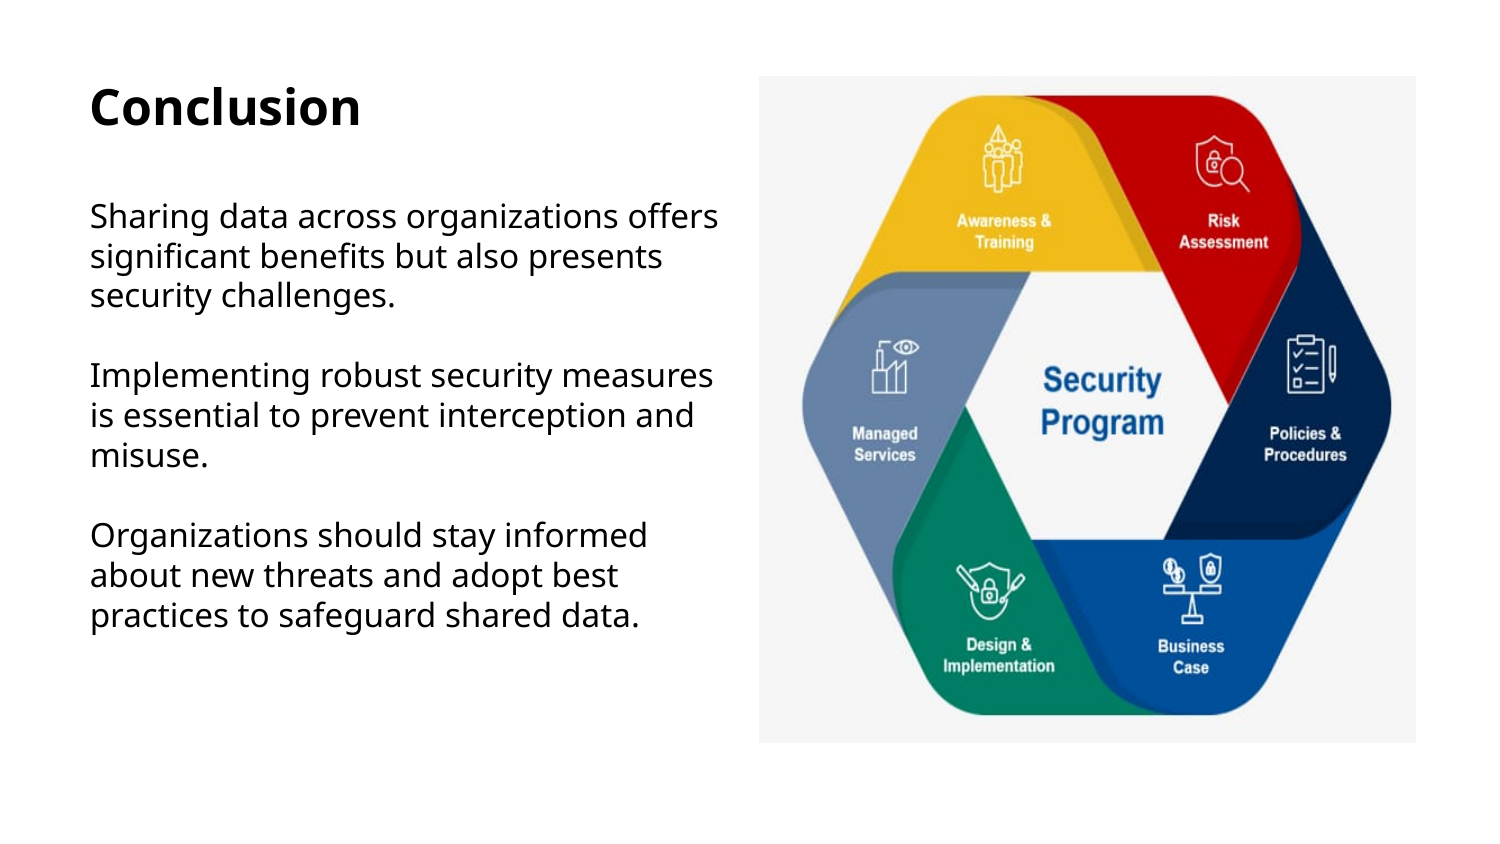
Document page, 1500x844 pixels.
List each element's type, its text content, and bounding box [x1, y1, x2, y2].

picture [749, 76, 1425, 743]
text_box Conclusion [74, 37, 1425, 173]
text_box Sharing data across organizations offers significant benefits but also presents security challenges. Implementing robust security measures is essential to prevent interception and misuse. Organizations should stay informed about new threats and adopt best practices to safeguard shared data. [74, 187, 749, 713]
